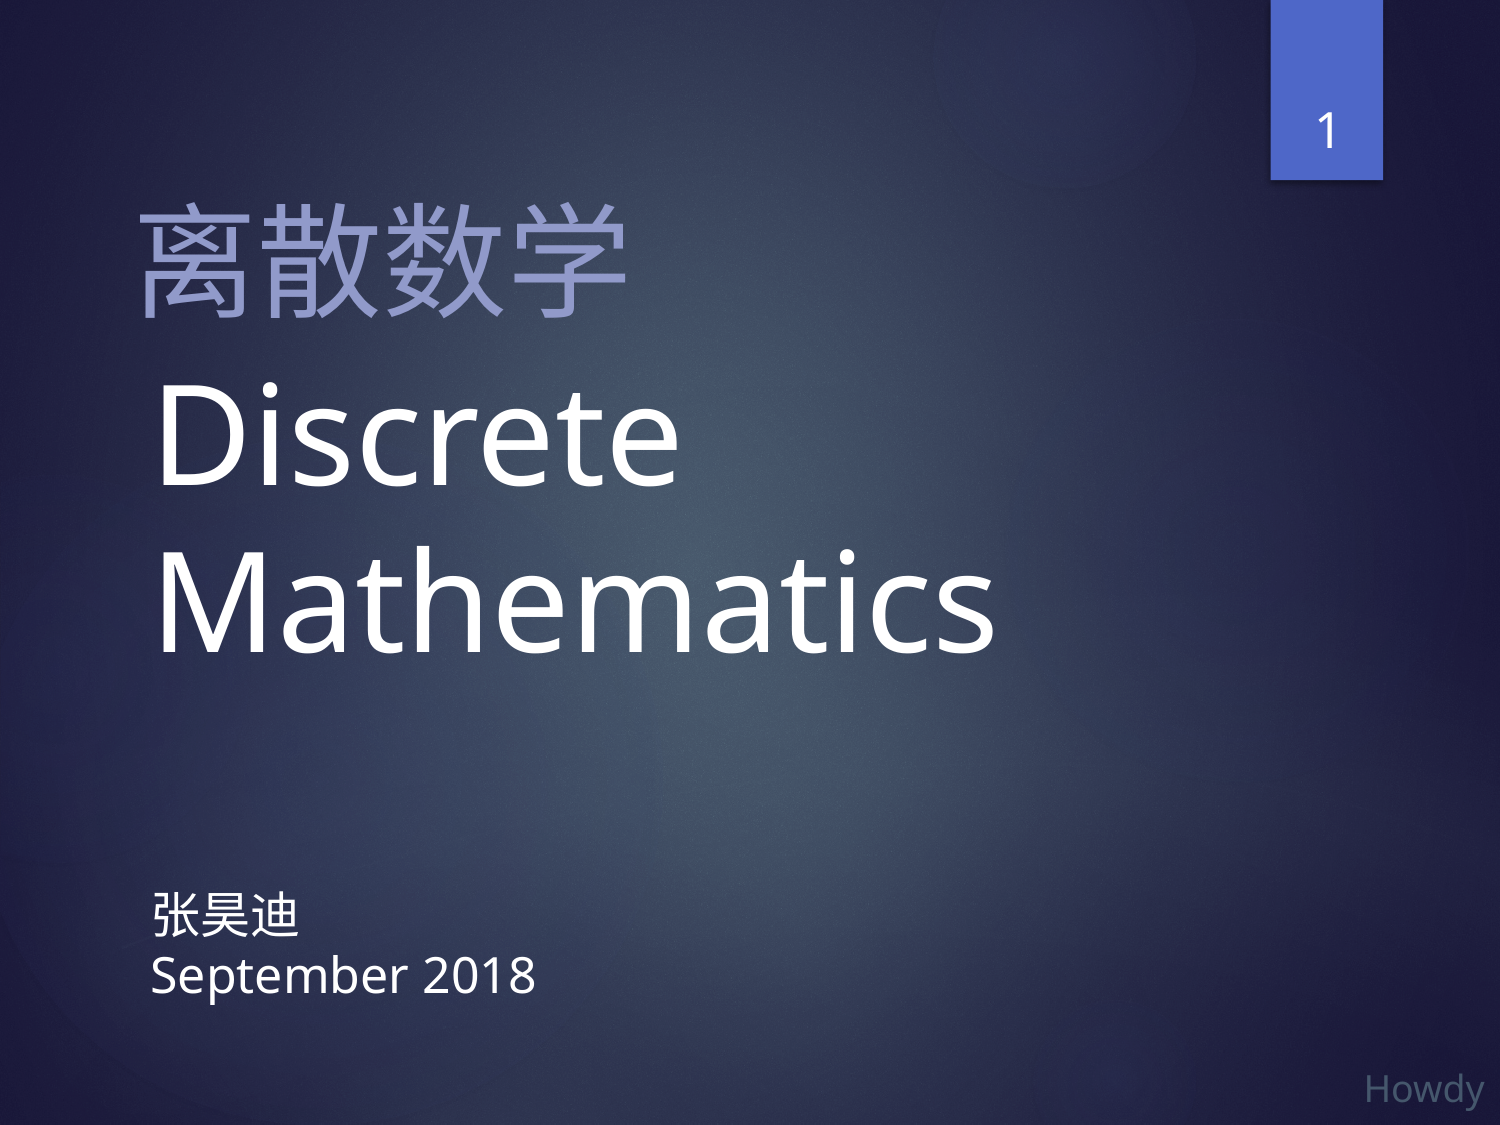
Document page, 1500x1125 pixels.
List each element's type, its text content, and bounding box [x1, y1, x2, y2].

slide_number 1 [1277, 48, 1381, 175]
text_box 张昊迪 September 2018 [135, 875, 939, 1011]
subtitle 离散数学 [117, 175, 1443, 422]
title Discrete Mathematics [135, 338, 1472, 856]
